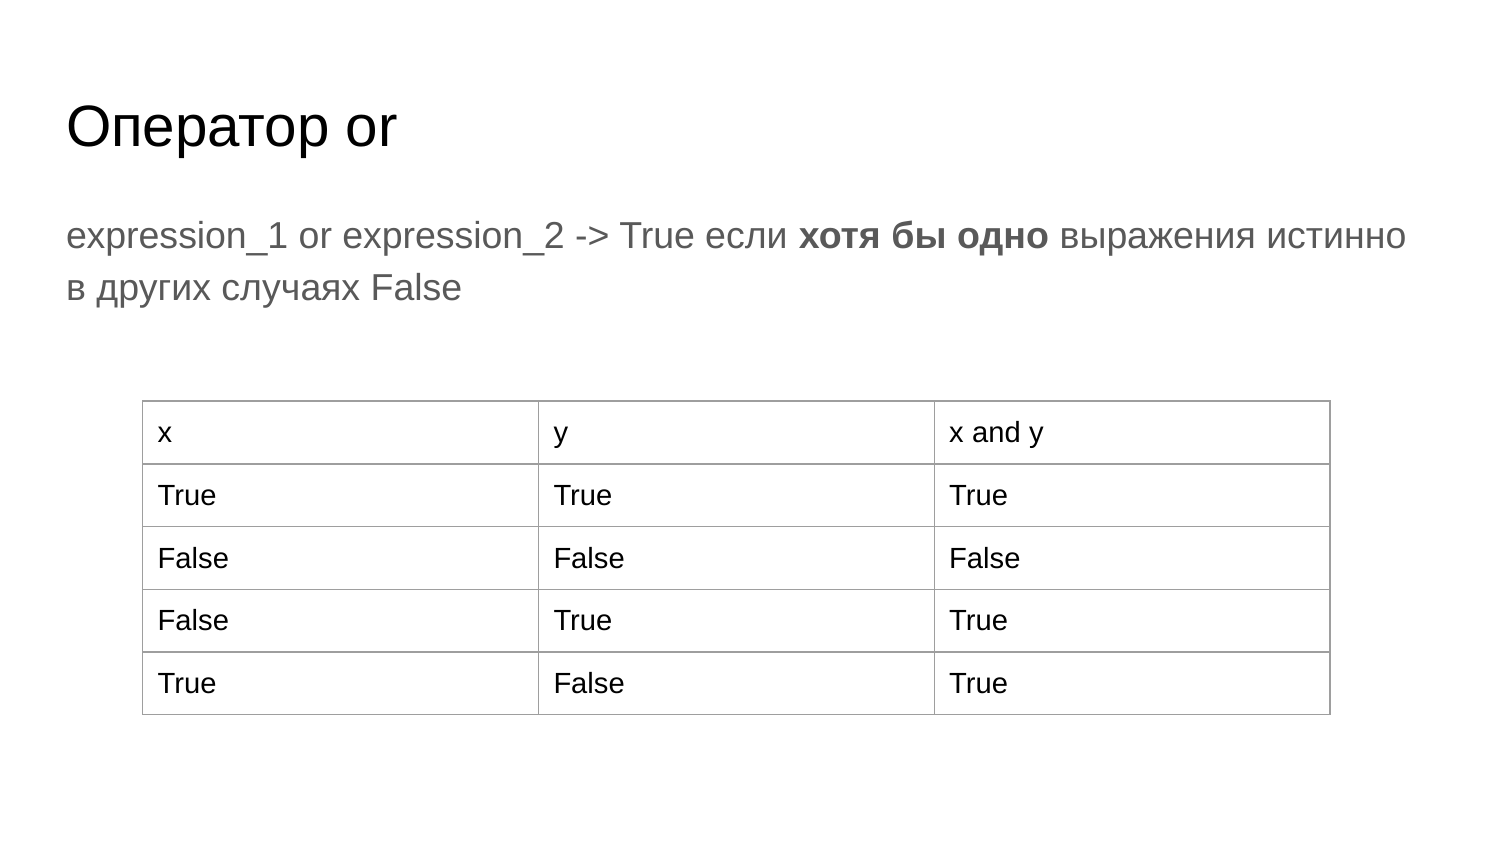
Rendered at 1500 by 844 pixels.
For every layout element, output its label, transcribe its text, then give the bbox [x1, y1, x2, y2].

table_cell True [935, 590, 1329, 651]
table_cell True [539, 465, 934, 526]
table_cell False [935, 527, 1329, 589]
table_cell False [539, 527, 934, 589]
table_header x and y [935, 402, 1329, 463]
title Оператор or [51, 72, 1449, 167]
list expression_1 or expression_2 -> True если хотя бы одно выражения истинно в других случаях False [51, 189, 1422, 296]
table_cell False [143, 590, 538, 651]
table_cell True [935, 465, 1329, 526]
table_header x [143, 402, 538, 463]
table_cell True [935, 653, 1329, 714]
table_cell True [143, 465, 538, 526]
table_cell True [143, 653, 538, 714]
table_cell False [539, 653, 934, 714]
table_cell True [539, 590, 934, 651]
table_cell False [143, 527, 538, 589]
table_header y [539, 402, 934, 463]
